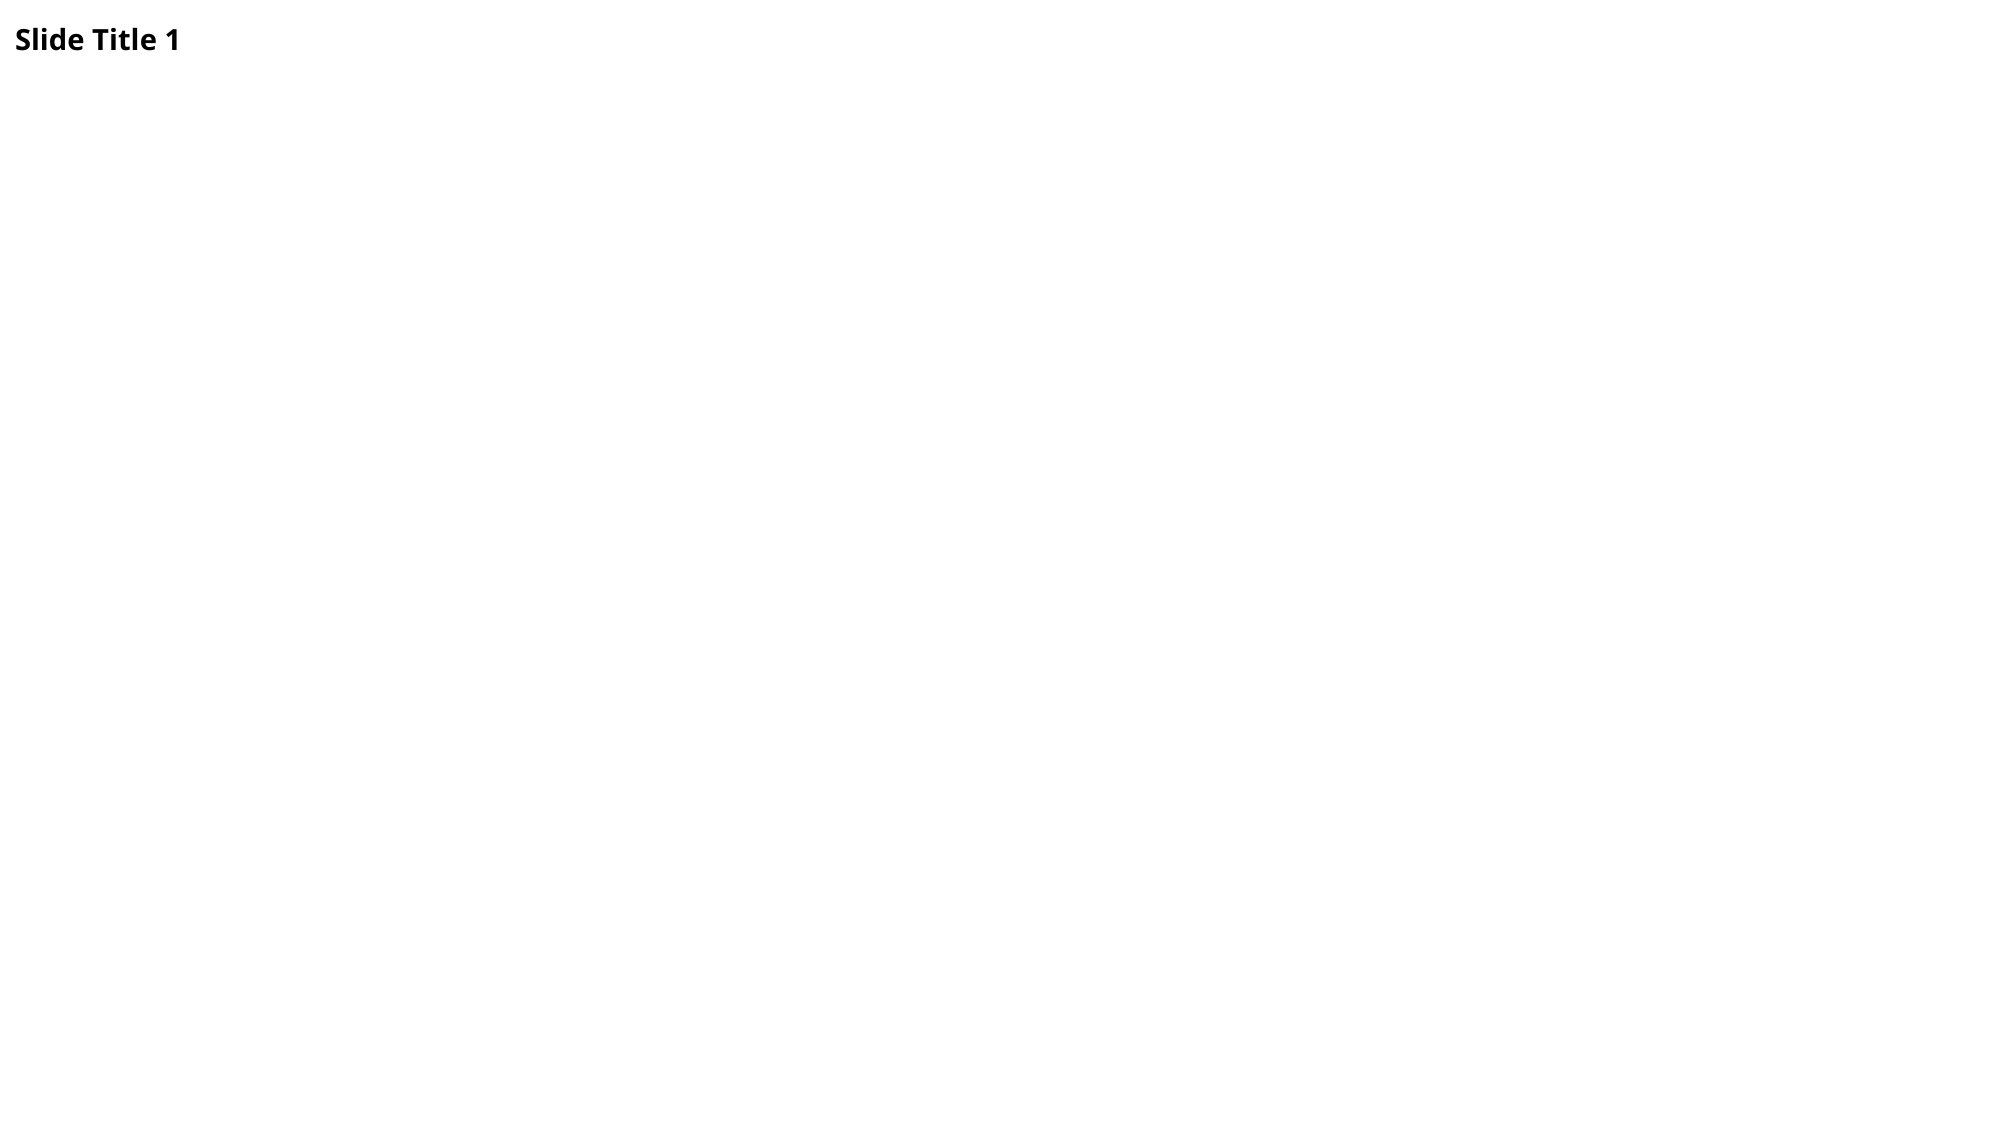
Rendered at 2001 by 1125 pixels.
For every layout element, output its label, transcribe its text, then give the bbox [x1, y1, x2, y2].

title Slide Title 1 [0, 4, 1725, 78]
